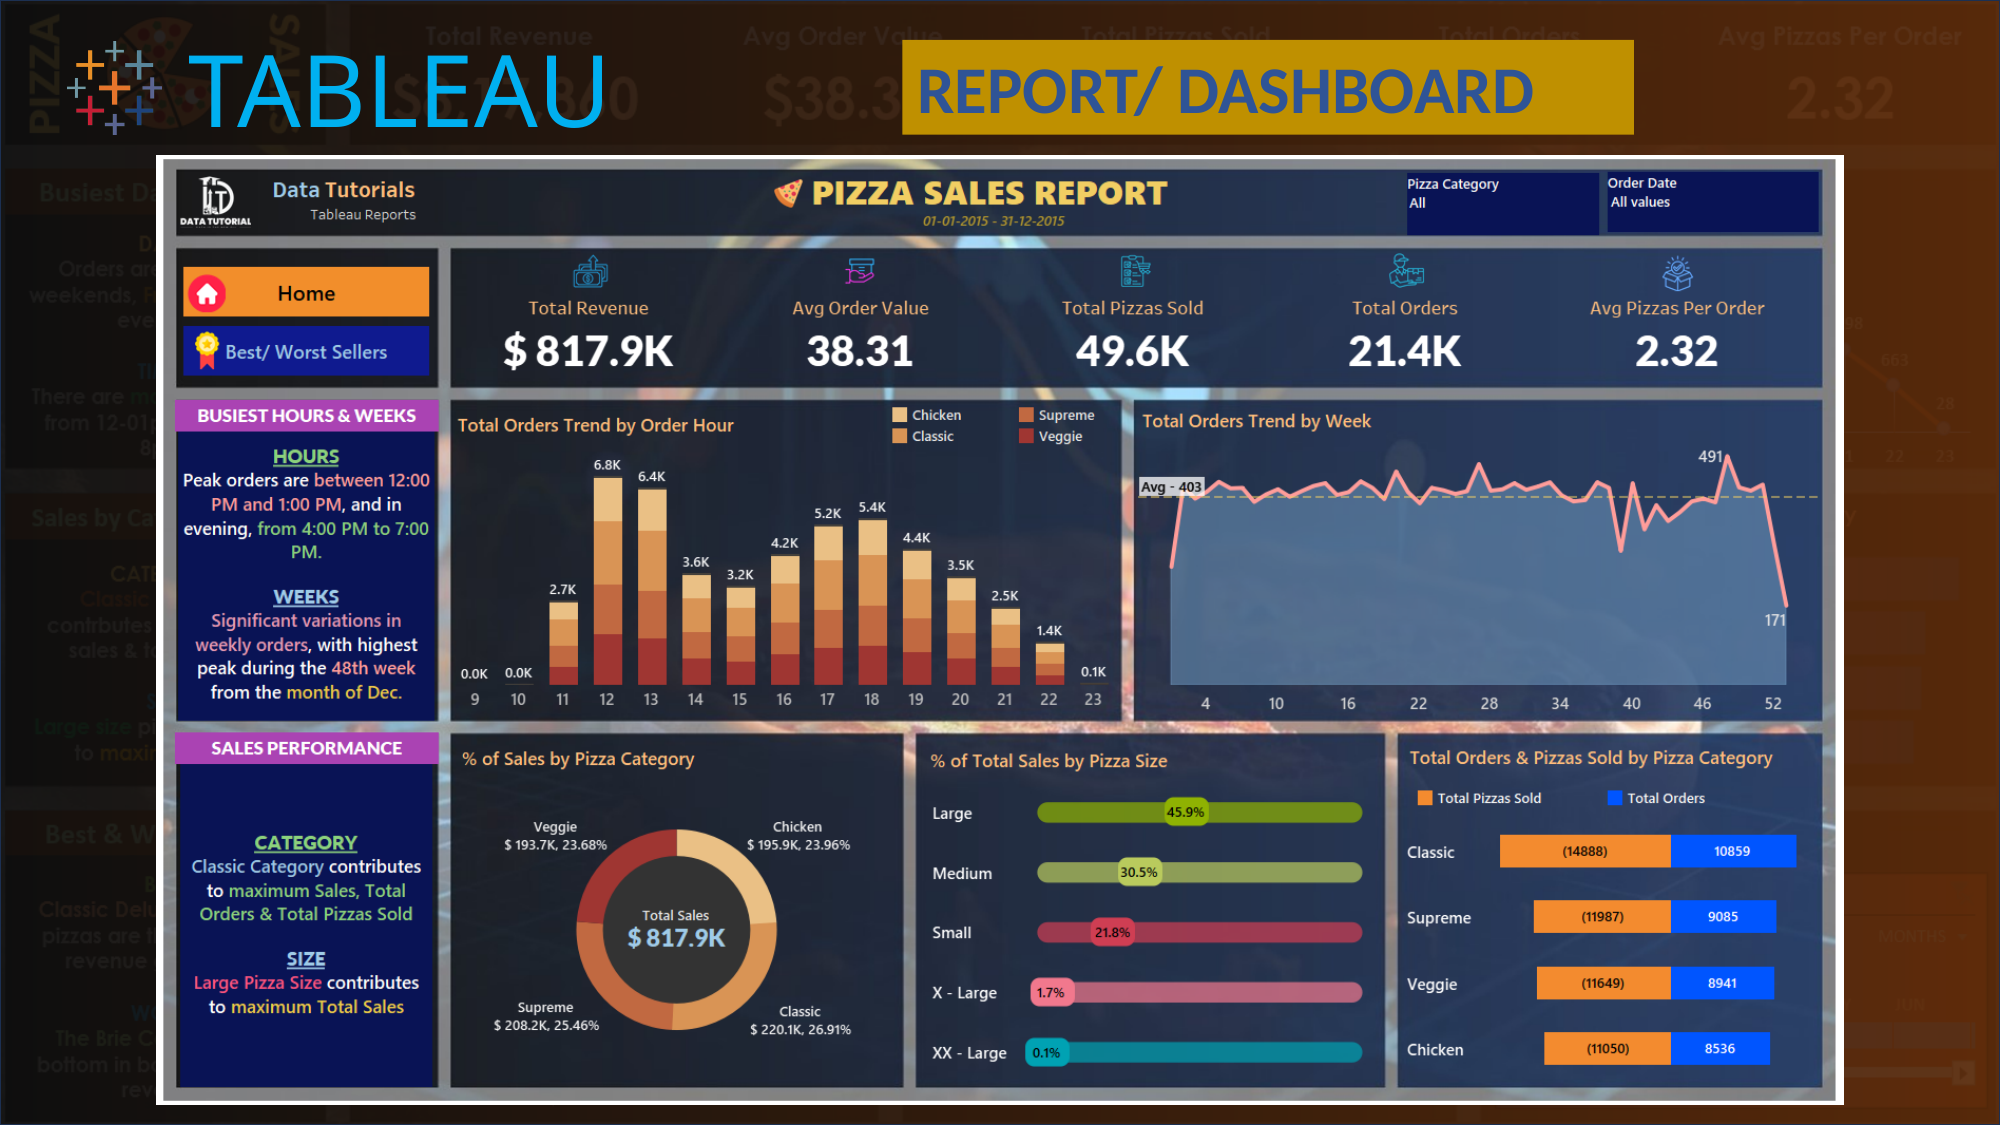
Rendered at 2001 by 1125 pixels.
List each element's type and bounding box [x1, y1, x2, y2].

picture [0, 0, 2000, 1125]
text_box [67, 19, 836, 157]
